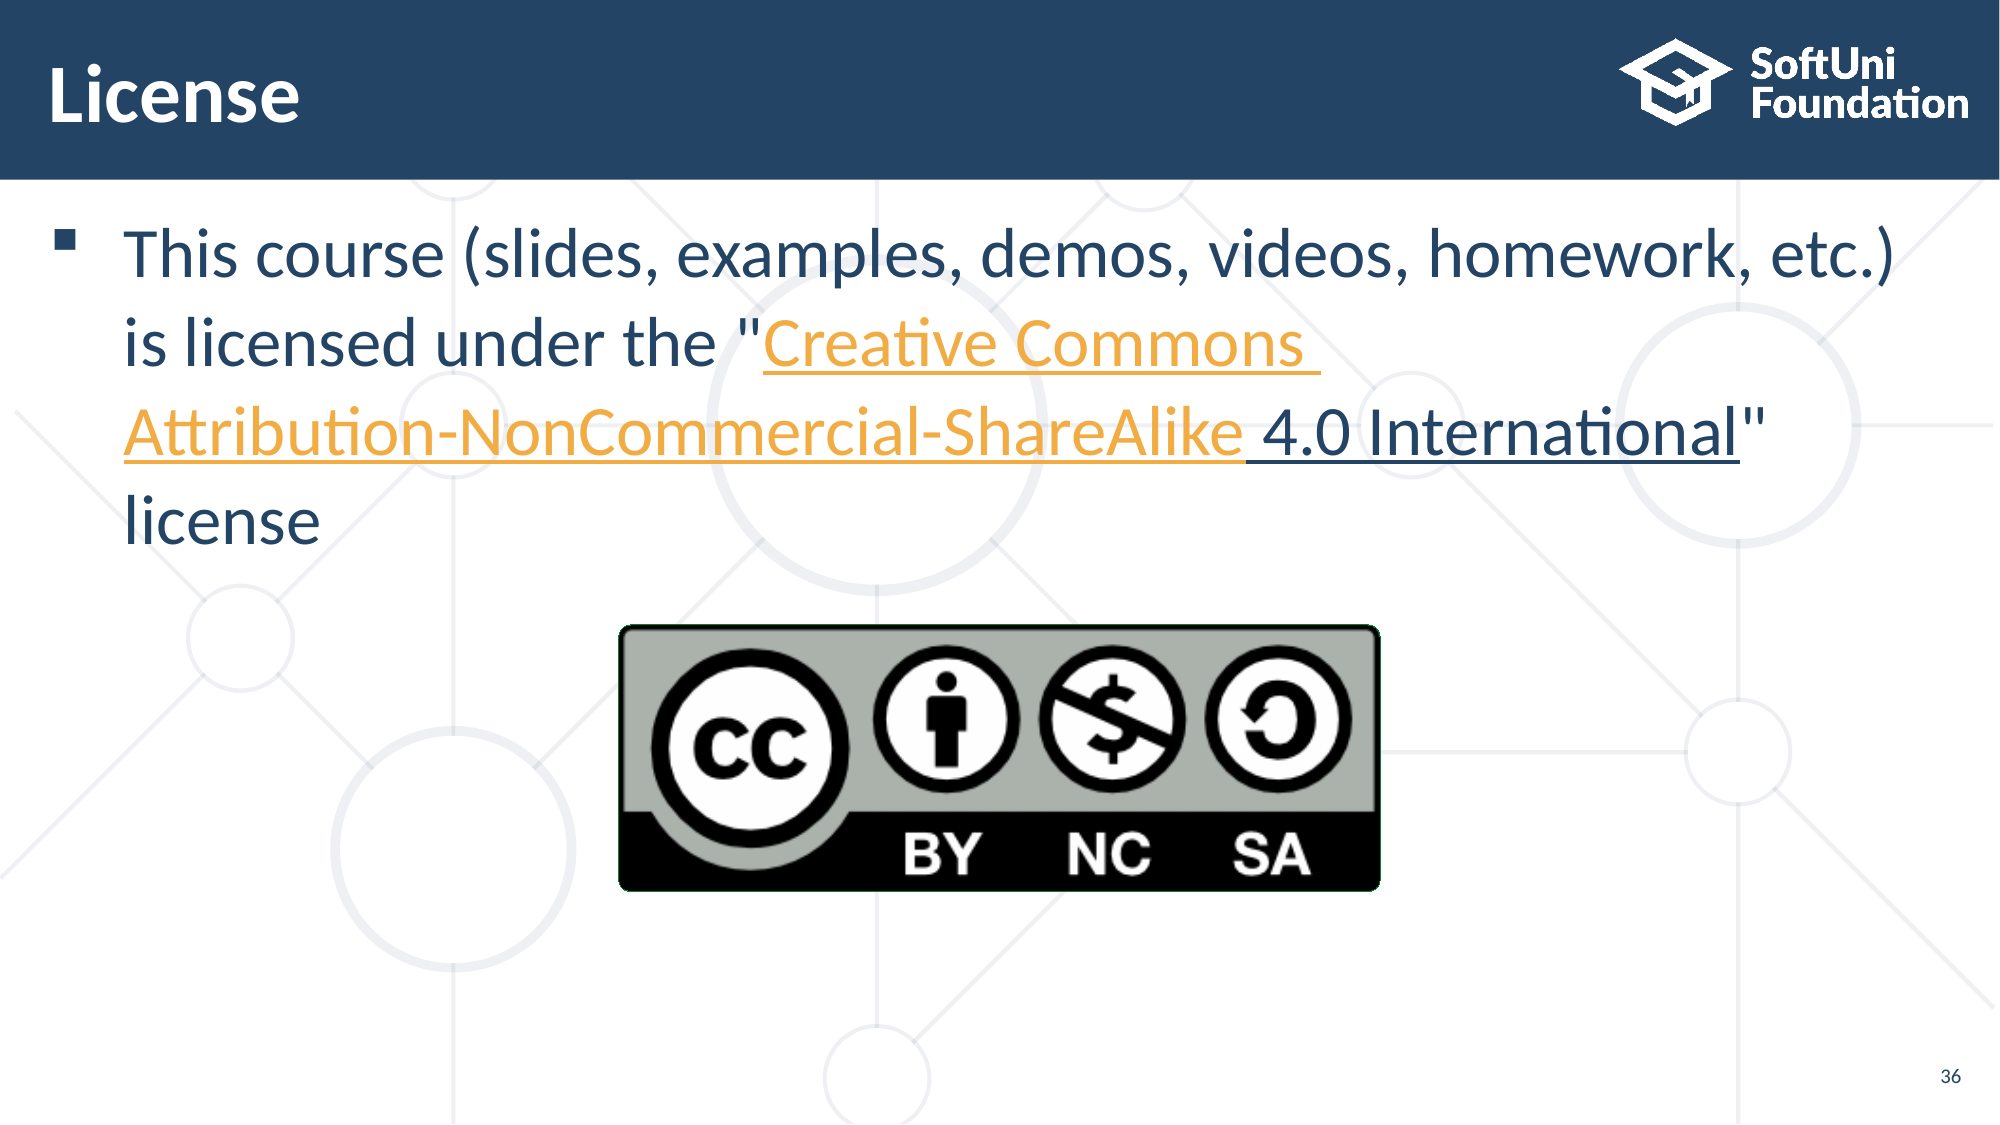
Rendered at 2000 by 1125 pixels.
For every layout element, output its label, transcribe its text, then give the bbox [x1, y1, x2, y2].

title License [31, 16, 1591, 162]
slide_number 36 [1896, 1049, 1968, 1101]
list This course (slides, examples, demos, videos, homework, etc.) is licensed under the "Creative Commons Attribution-NonCommercial-ShareAlike 4.0 International" license [31, 196, 1970, 1050]
picture [1618, 38, 1968, 126]
picture [618, 624, 1381, 892]
